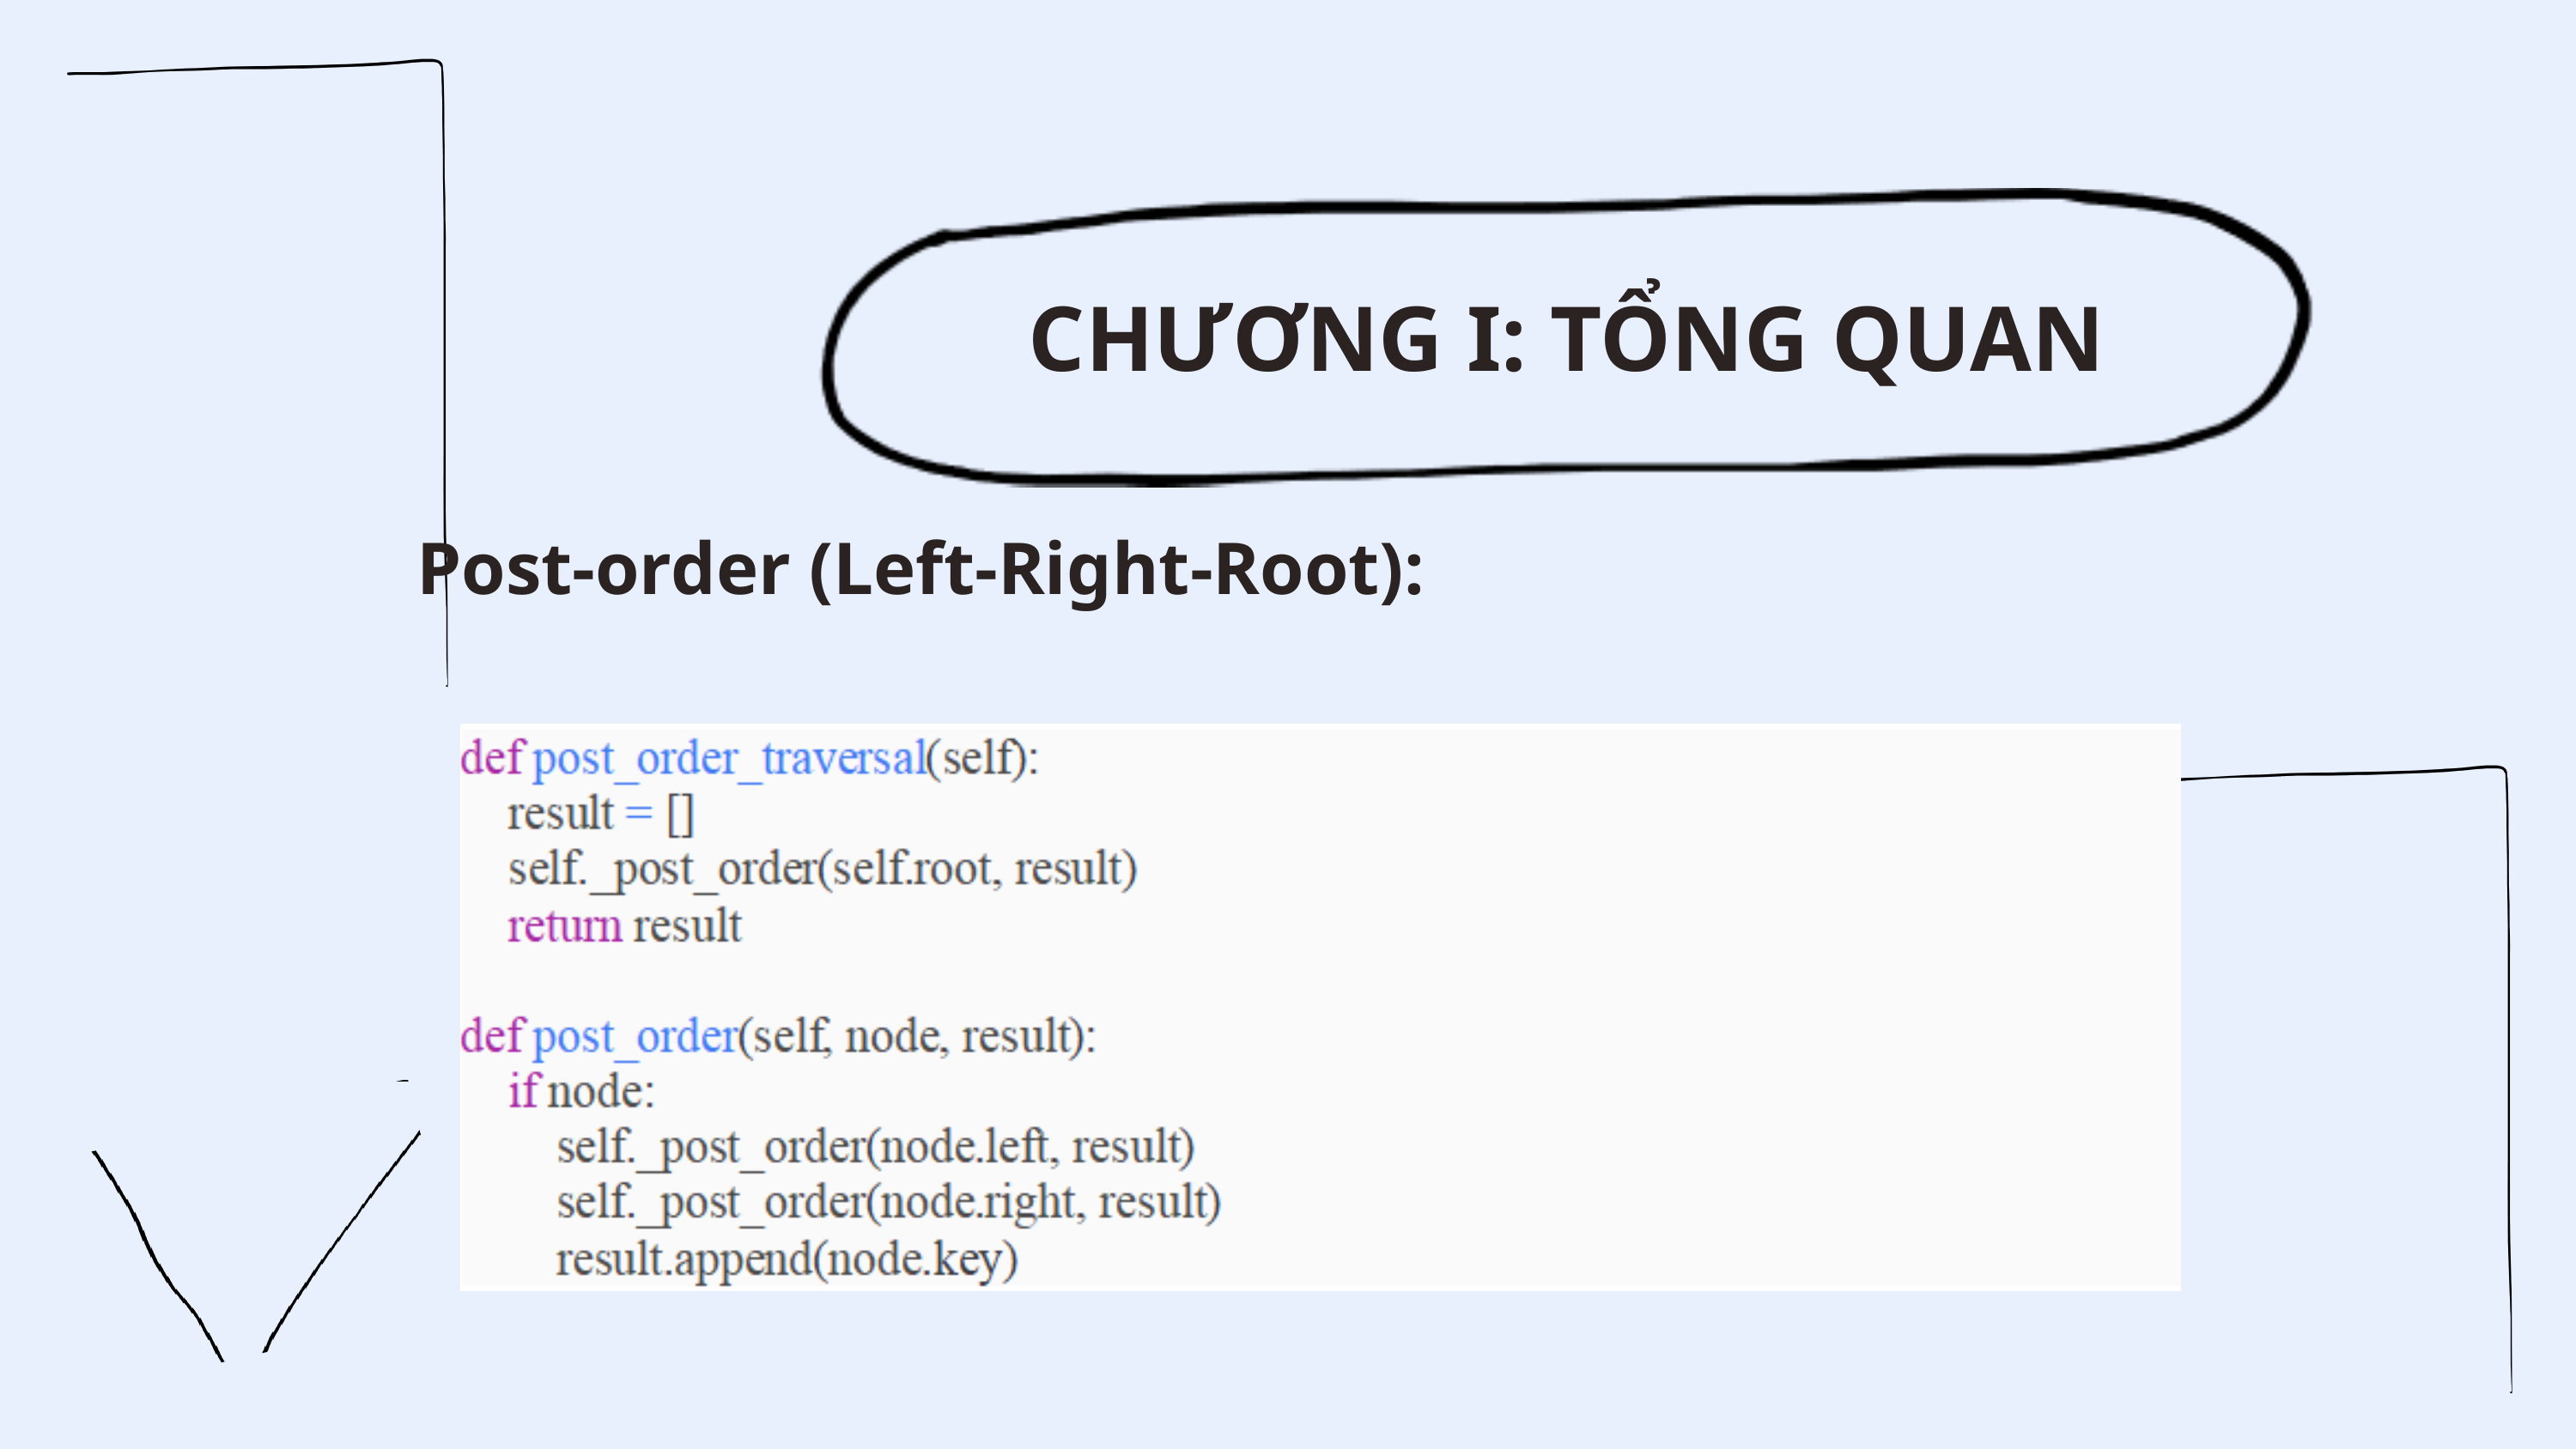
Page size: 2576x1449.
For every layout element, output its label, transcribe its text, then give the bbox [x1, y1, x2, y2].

text_box [811, 188, 2322, 488]
text_box [2131, 764, 2512, 1394]
text_box CHƯƠNG I: TỔNG QUAN [881, 264, 2252, 390]
text_box [460, 724, 2181, 1291]
text_box [67, 58, 448, 688]
text_box Post-order (Left-Right-Root): [416, 508, 1880, 609]
text_box [54, 1078, 461, 1389]
